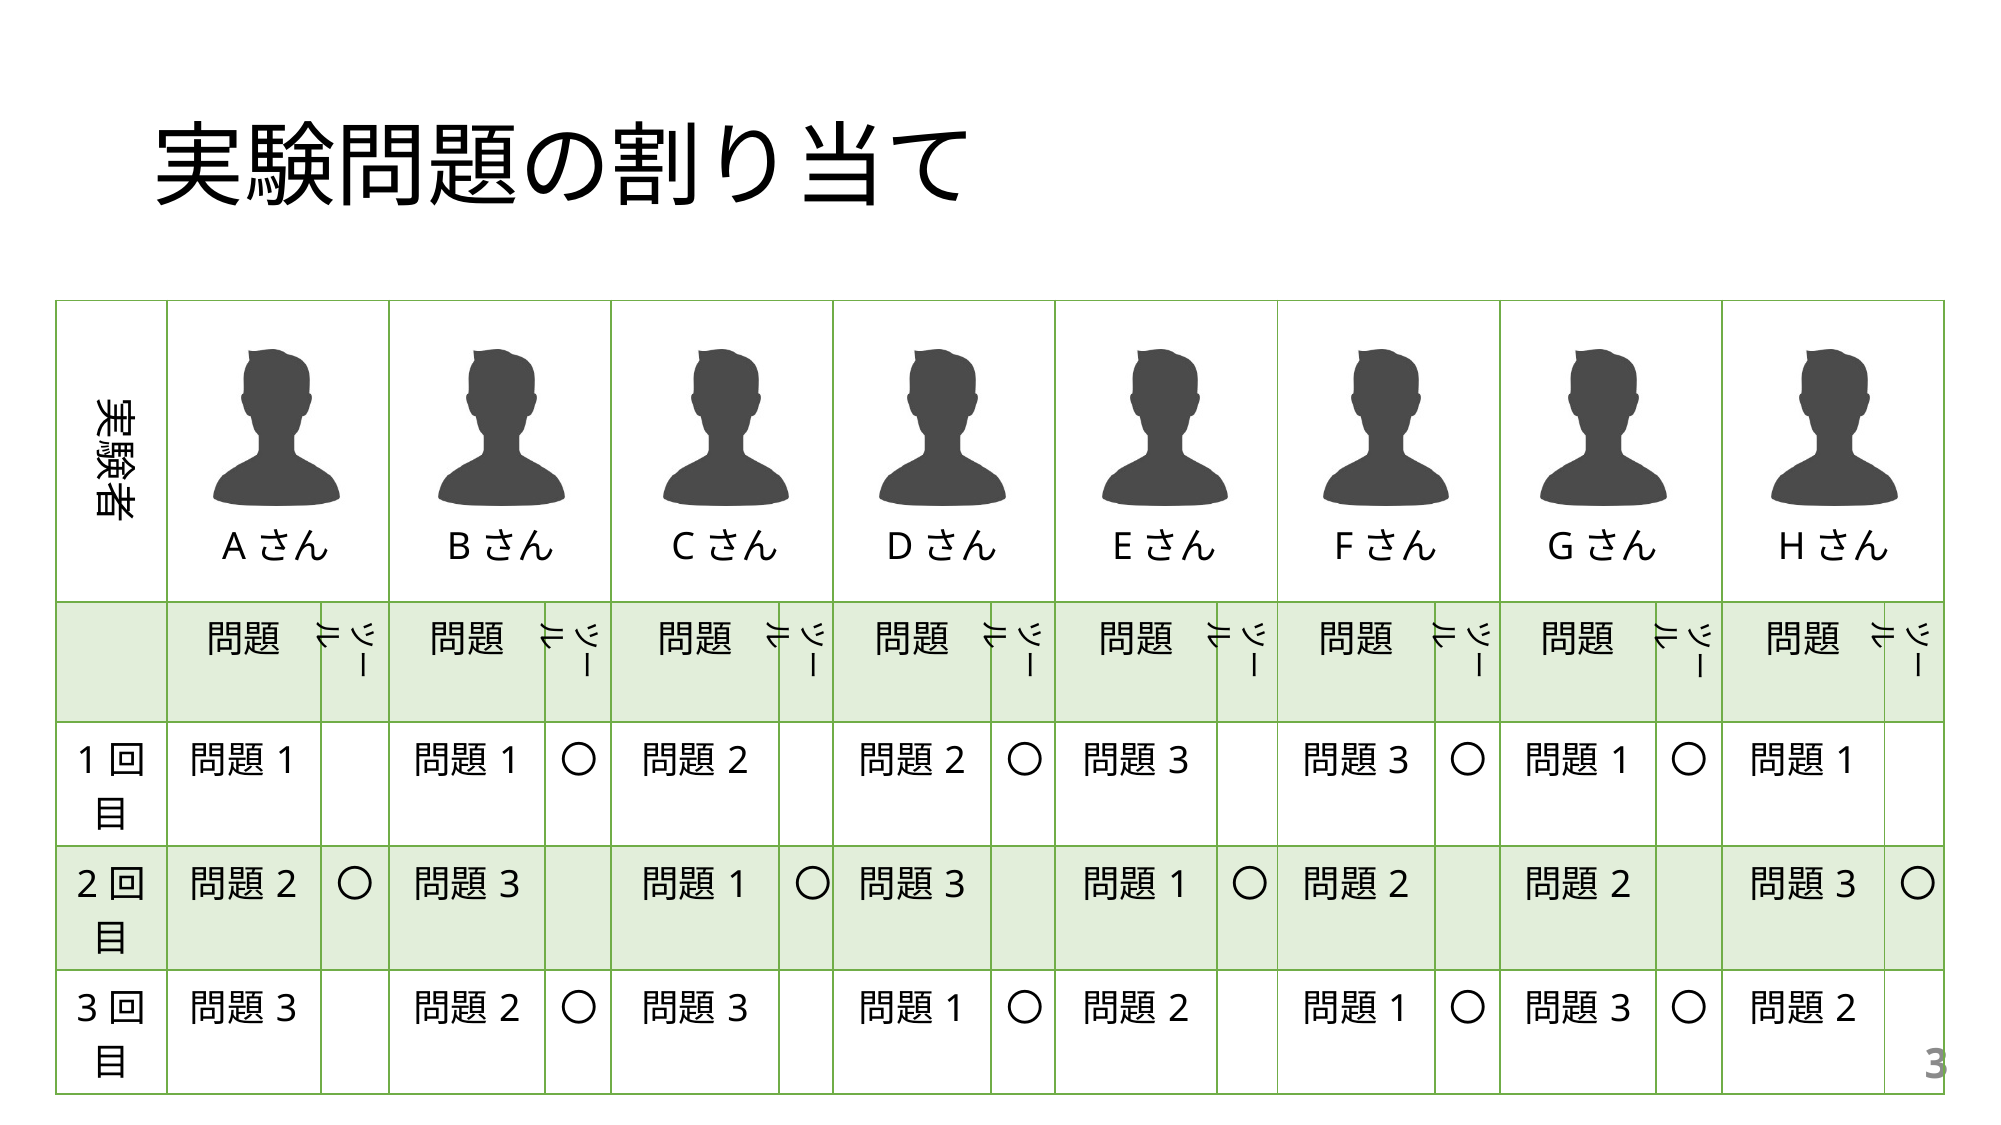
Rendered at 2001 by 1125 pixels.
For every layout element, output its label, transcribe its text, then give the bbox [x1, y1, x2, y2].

text_box ツール [1660, 607, 1727, 714]
text_box ツール [773, 606, 840, 713]
table_cell 〇 [1436, 971, 1499, 1093]
table_cell [322, 603, 388, 721]
table_cell 問題 [390, 603, 544, 721]
text_box ツール [323, 606, 389, 713]
table_cell 問題 [168, 603, 320, 721]
table_cell 問題3 [390, 847, 544, 969]
table_header [1501, 301, 1721, 601]
table_cell [1218, 971, 1277, 1093]
table_header [168, 575, 388, 601]
table_cell 〇 [546, 723, 610, 845]
table_header [834, 575, 1054, 601]
table_cell 問題1 [390, 723, 544, 845]
table_cell 問題2 [390, 971, 544, 1093]
text_box Hさん [1721, 514, 1947, 575]
table_cell [992, 847, 1054, 969]
table_cell 〇 [780, 847, 832, 969]
table_cell 問題 [1723, 603, 1884, 721]
table_header [1278, 575, 1499, 601]
text_box Eさん [1052, 514, 1273, 575]
table_cell [780, 971, 832, 1093]
picture [197, 349, 355, 506]
table_cell 〇 [322, 847, 388, 969]
table_cell [322, 971, 388, 1093]
table_header [1056, 301, 1277, 514]
table_cell [1436, 847, 1499, 969]
table_cell 〇 [1885, 847, 1943, 969]
table_cell 問題3 [1501, 971, 1655, 1093]
title 実験問題の割り当て [137, 59, 1863, 278]
table_header [612, 575, 832, 601]
text_box Aさん [163, 514, 388, 575]
text_box Dさん [829, 514, 1052, 575]
table_cell 問題2 [1278, 847, 1434, 969]
table_cell 問題1 [612, 847, 778, 969]
table_cell 問題3 [1278, 723, 1434, 845]
table_cell 1回目 [57, 723, 166, 845]
table_cell [1885, 723, 1943, 845]
text_box ツール [990, 606, 1057, 713]
text_box Fさん [1273, 514, 1490, 575]
table_cell [546, 603, 610, 721]
text_box ツール [1214, 606, 1281, 713]
table_cell 問題3 [612, 971, 778, 1093]
table_cell 2回目 [57, 847, 166, 969]
text_box Gさん [1490, 514, 1716, 575]
text_box ツール [1439, 606, 1505, 713]
table_cell 〇 [992, 971, 1054, 1093]
table_cell 問題1 [1056, 847, 1216, 969]
table_cell 問題 [1501, 603, 1655, 721]
picture [1755, 349, 1913, 506]
table_cell [992, 713, 1054, 721]
table_cell 問題3 [168, 971, 320, 1093]
table_cell 問題 [1278, 603, 1434, 721]
text_box ツール [547, 606, 613, 714]
table_cell 問題3 [1723, 847, 1884, 969]
table_cell [1657, 847, 1721, 969]
table_cell 〇 [1657, 971, 1721, 1035]
text_box ツール [1878, 606, 1945, 713]
table_cell 問題1 [168, 723, 320, 845]
table_cell 〇 [546, 971, 610, 1093]
table_cell [1436, 603, 1499, 721]
table_cell 問題 [834, 603, 990, 721]
table_cell 問題2 [612, 723, 778, 845]
picture [422, 349, 580, 506]
table_cell 問題1 [834, 971, 990, 1093]
table_cell 問題3 [834, 847, 990, 969]
table_cell 問題 [1056, 603, 1216, 721]
table_header [612, 301, 832, 514]
table_cell 問題1 [1278, 971, 1434, 1093]
table_header [1278, 301, 1499, 514]
table_cell [57, 603, 166, 721]
picture [646, 349, 804, 506]
table_cell 問題2 [1723, 971, 1884, 1035]
table_cell [1657, 603, 1721, 721]
picture [1524, 349, 1682, 506]
table_cell 問題2 [168, 847, 320, 969]
table_cell 問題1 [1501, 723, 1655, 845]
table_cell 問題2 [834, 723, 990, 845]
table_cell 〇 [1436, 723, 1499, 845]
table_header [1056, 575, 1277, 601]
table_cell 問題3 [1056, 723, 1216, 845]
text_box Bさん [388, 514, 612, 575]
table_cell [1218, 713, 1277, 721]
table_cell [1218, 723, 1277, 845]
table_header [1723, 575, 1943, 601]
table_header [834, 301, 1054, 514]
table_cell 3回目 [57, 971, 166, 1093]
table_cell 〇 [992, 723, 1054, 845]
table_cell [322, 723, 388, 845]
picture [1307, 349, 1464, 506]
table_cell [546, 847, 610, 969]
table_cell [780, 723, 832, 845]
table_header [57, 301, 166, 601]
table_cell [780, 713, 832, 721]
table_header [390, 301, 610, 514]
table_header [168, 301, 388, 514]
picture [1086, 349, 1243, 506]
table_cell 問題 [612, 603, 778, 721]
text_box Cさん [612, 514, 829, 575]
picture [863, 349, 1021, 506]
table_cell 問題2 [1501, 847, 1655, 969]
table_header [390, 575, 610, 601]
table_header [1723, 301, 1943, 514]
table_cell [1885, 971, 1943, 1035]
table_cell 〇 [1657, 723, 1721, 845]
text_box 実験者 [69, 382, 150, 554]
table_cell [1885, 713, 1943, 721]
table_cell 問題1 [1723, 723, 1884, 845]
table_cell 〇 [1218, 847, 1277, 969]
table_cell 問題2 [1056, 971, 1216, 1093]
slide_number 3 [1513, 1035, 1964, 1096]
